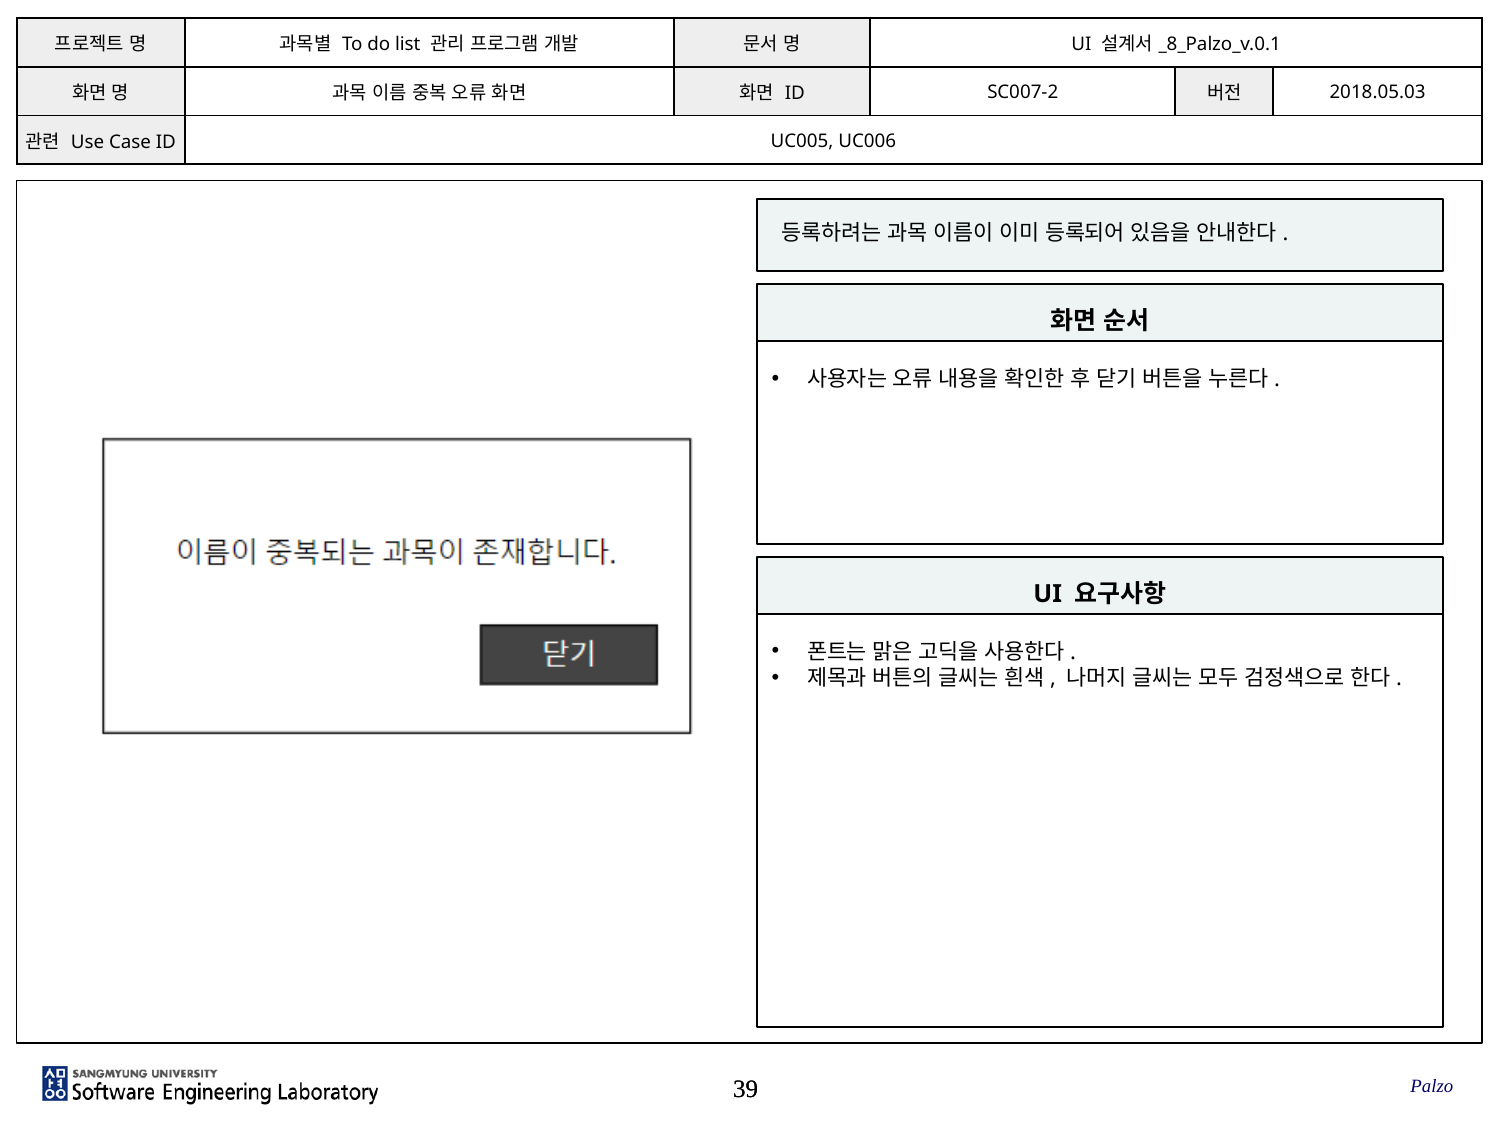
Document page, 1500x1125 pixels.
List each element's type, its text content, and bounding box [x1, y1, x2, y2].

table_cell 2018.05.03 [1274, 68, 1481, 115]
table_cell 관련 Use Case ID [18, 116, 184, 163]
table_header 과목별 To do list 관리 프로그램 개발 [186, 19, 673, 66]
picture [97, 431, 699, 739]
picture [42, 1066, 382, 1106]
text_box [756, 283, 1444, 544]
text_box 등록하려는 과목 이름이 이미 등록되어 있음을 안내한다. [756, 198, 1444, 271]
table_header UI 설계서_8_Palzo_v.0.1 [871, 19, 1481, 66]
table_header 프로젝트 명 [18, 19, 184, 66]
table_header 문서 명 [675, 19, 869, 66]
table_cell 과목 이름 중복 오류 화면 [186, 68, 673, 115]
table_cell SC007-2 [871, 68, 1174, 115]
table_cell 버전 [1176, 68, 1272, 115]
table_cell UC005, UC006 [186, 116, 1481, 163]
table_cell 화면 명 [18, 68, 184, 115]
table_cell 화면 ID [675, 68, 869, 115]
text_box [756, 556, 1444, 1028]
footer Palzo [994, 1060, 1454, 1110]
